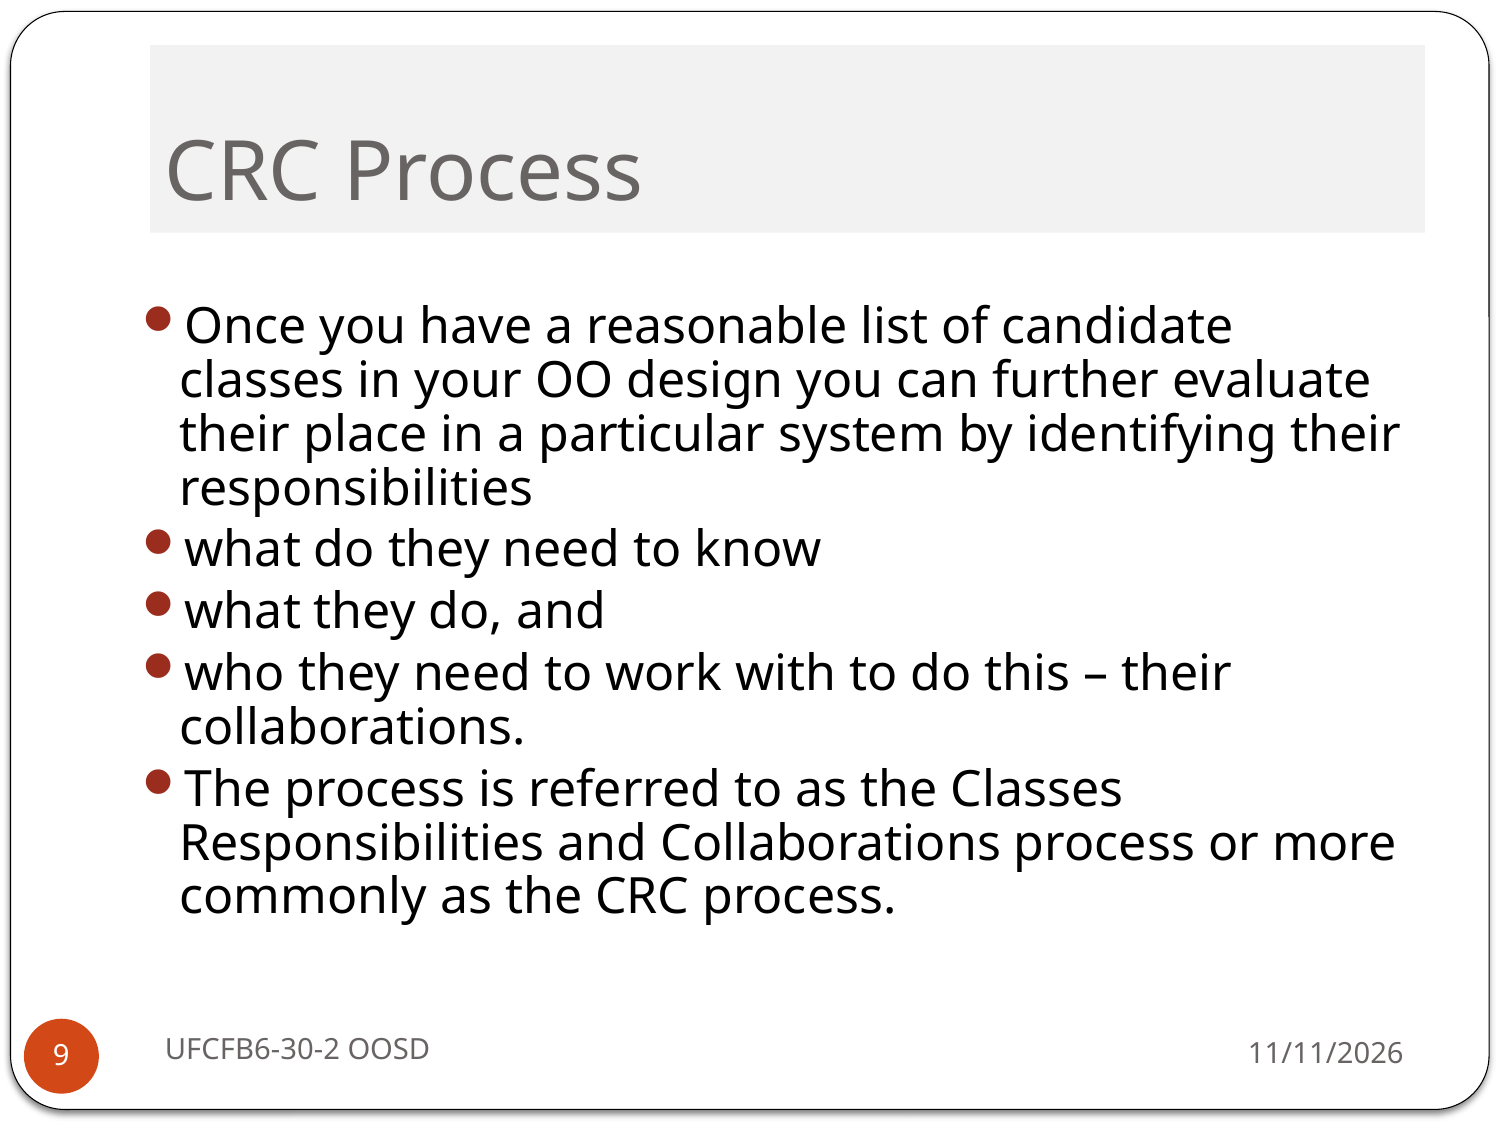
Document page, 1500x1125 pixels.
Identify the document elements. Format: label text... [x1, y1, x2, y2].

list Once you have a reasonable list of candidate classes in your OO design you can further evaluate their place in a particular system by identifying their responsibilities what do they need to know what they do, and who they need to work with to do this – their collaborations. The process is referred to as the Classes Responsibilities and Collaborations process or more commonly as the CRC process. [75, 224, 1425, 1005]
slide_number 9 [23, 1018, 99, 1094]
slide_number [1012, 1015, 1419, 1094]
footer UFCFB6-30-2 OOSD [150, 1012, 800, 1088]
title CRC Process [150, 45, 1425, 224]
